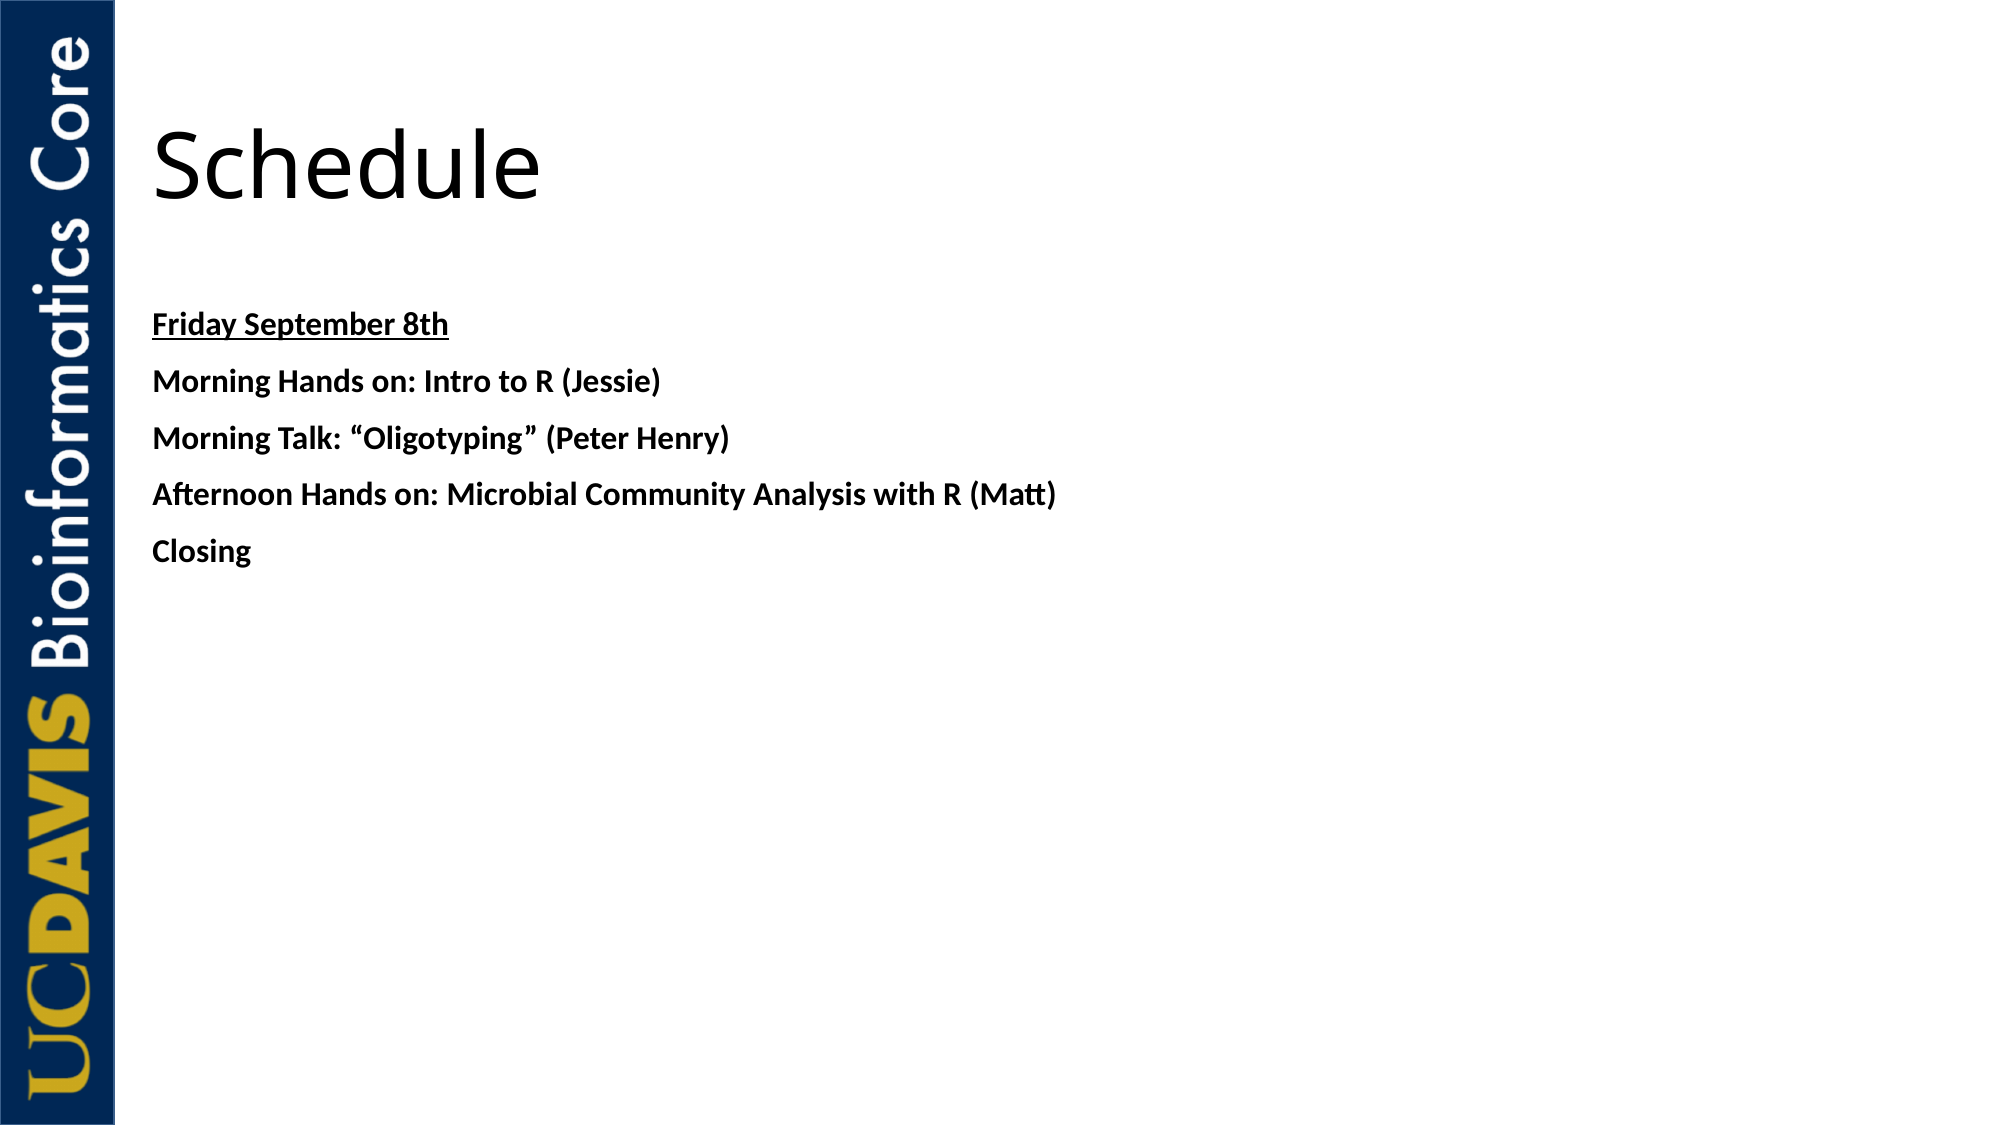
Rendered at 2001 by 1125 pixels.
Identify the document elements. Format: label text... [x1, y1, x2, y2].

list Friday September 8th Morning Hands on: Intro to R (Jessie) Morning Talk: “Oligotyping” (Peter Henry) Afternoon Hands on: Microbial Community Analysis with R (Matt) Closing [137, 299, 1863, 1014]
picture [8, 0, 112, 1121]
title Schedule [137, 59, 1863, 278]
